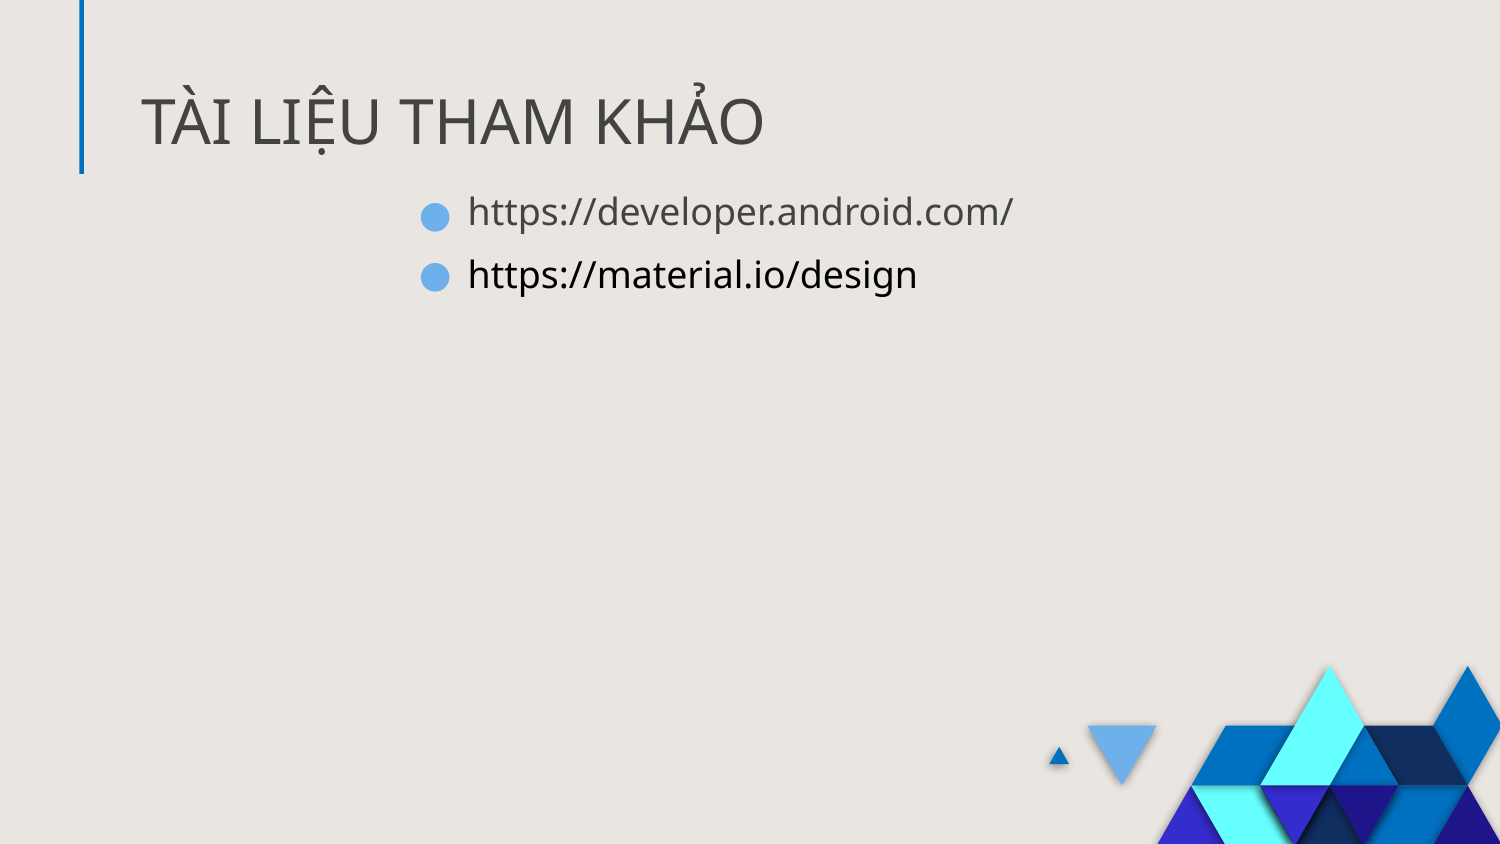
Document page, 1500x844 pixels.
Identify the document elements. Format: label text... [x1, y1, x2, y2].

title TÀI LIỆU THAM KHẢO [126, 76, 1455, 172]
text_box https://developer.android.com/ https://material.io/design [377, 180, 1134, 304]
